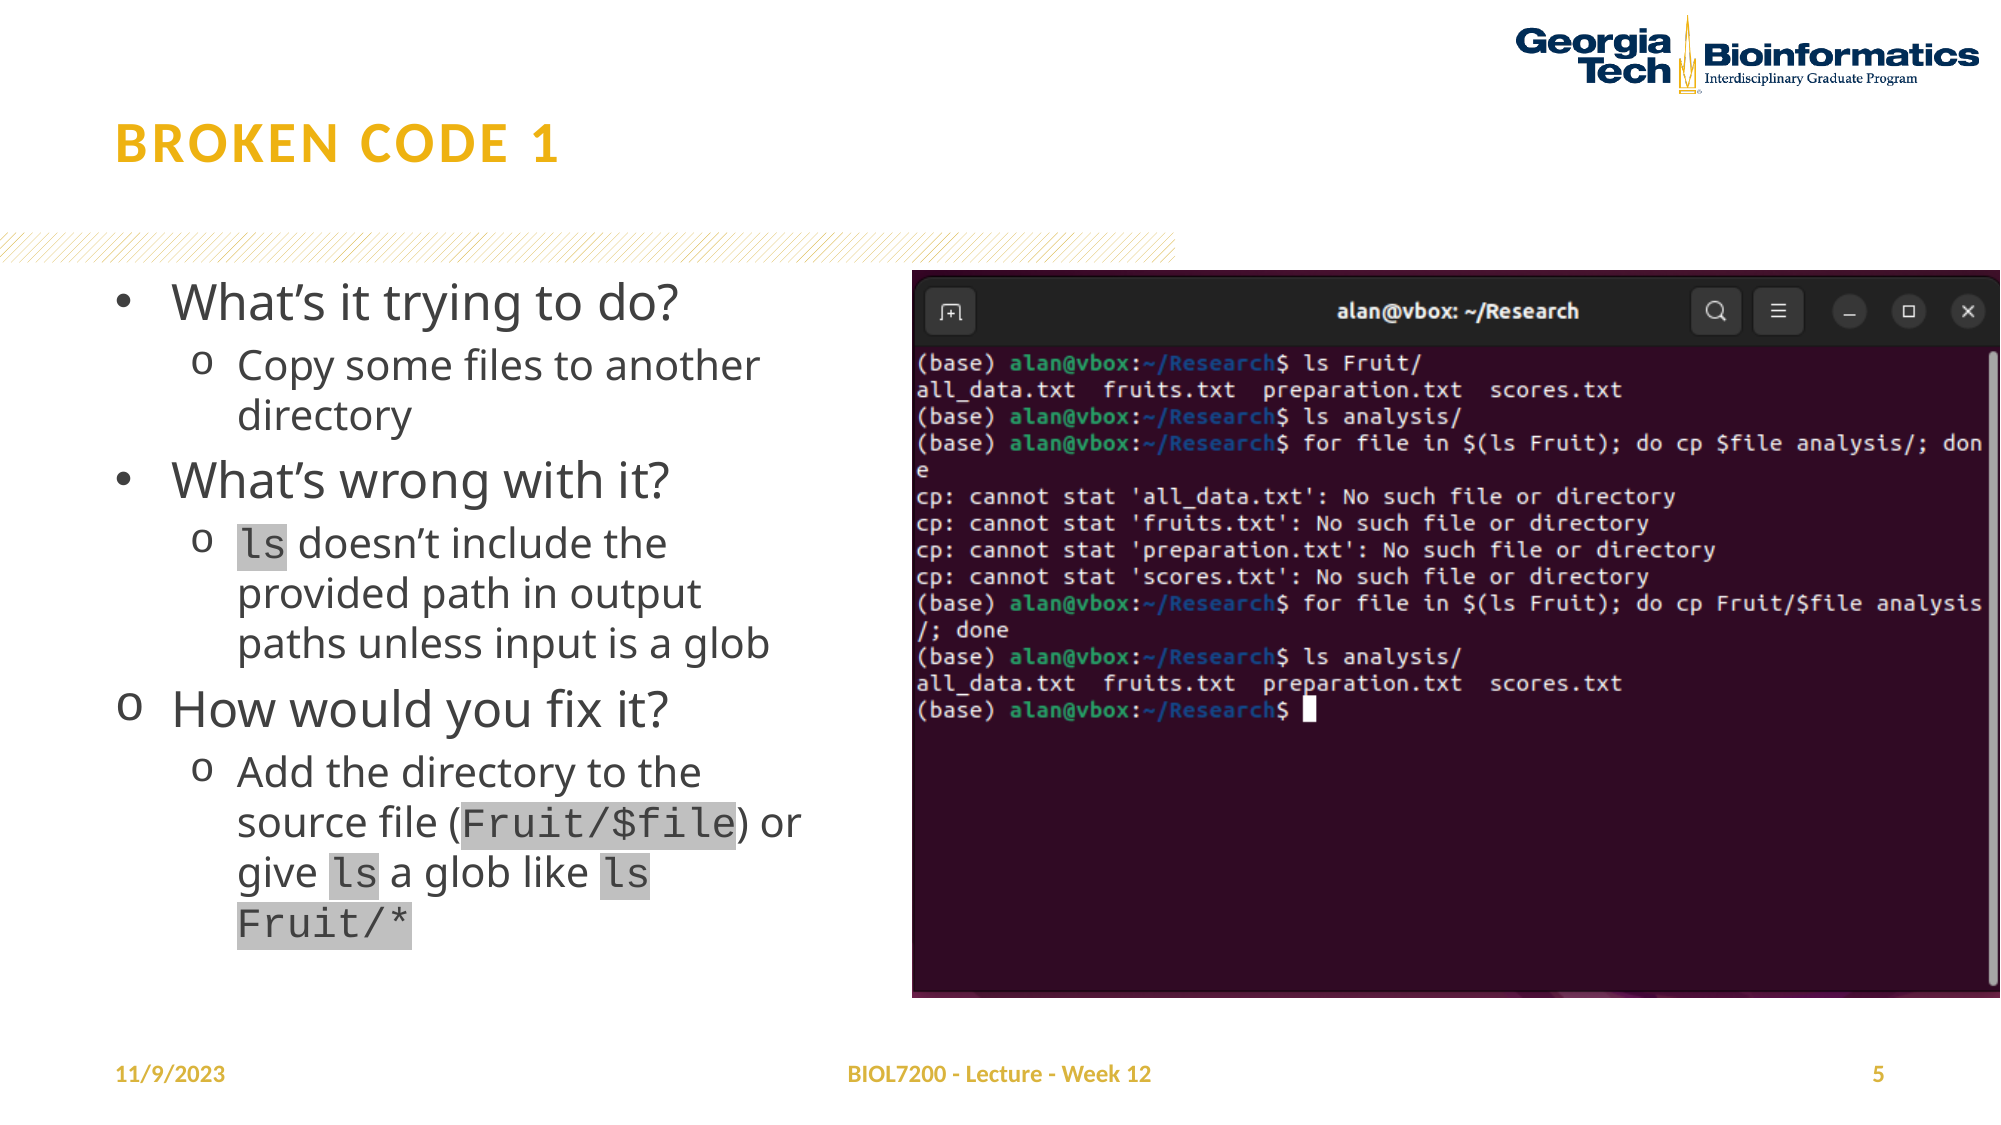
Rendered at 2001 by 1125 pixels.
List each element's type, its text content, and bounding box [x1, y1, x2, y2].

picture [912, 269, 2000, 998]
footer BIOL7200 - Lecture - Week 12 [683, 1042, 1317, 1103]
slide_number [99, 1042, 567, 1103]
list What’s it trying to do? Copy some files to another directory What’s wrong with it? ls doesn’t include the provided path in output paths unless input is a glob How would you fix it? Add the directory to the source file (Fruit/$file) or give ls a glob like ls Fruit/* [99, 262, 818, 1005]
picture [1516, 15, 1979, 94]
slide_number 5 [1433, 1042, 1900, 1103]
title Broken code 1 [99, 45, 1900, 233]
